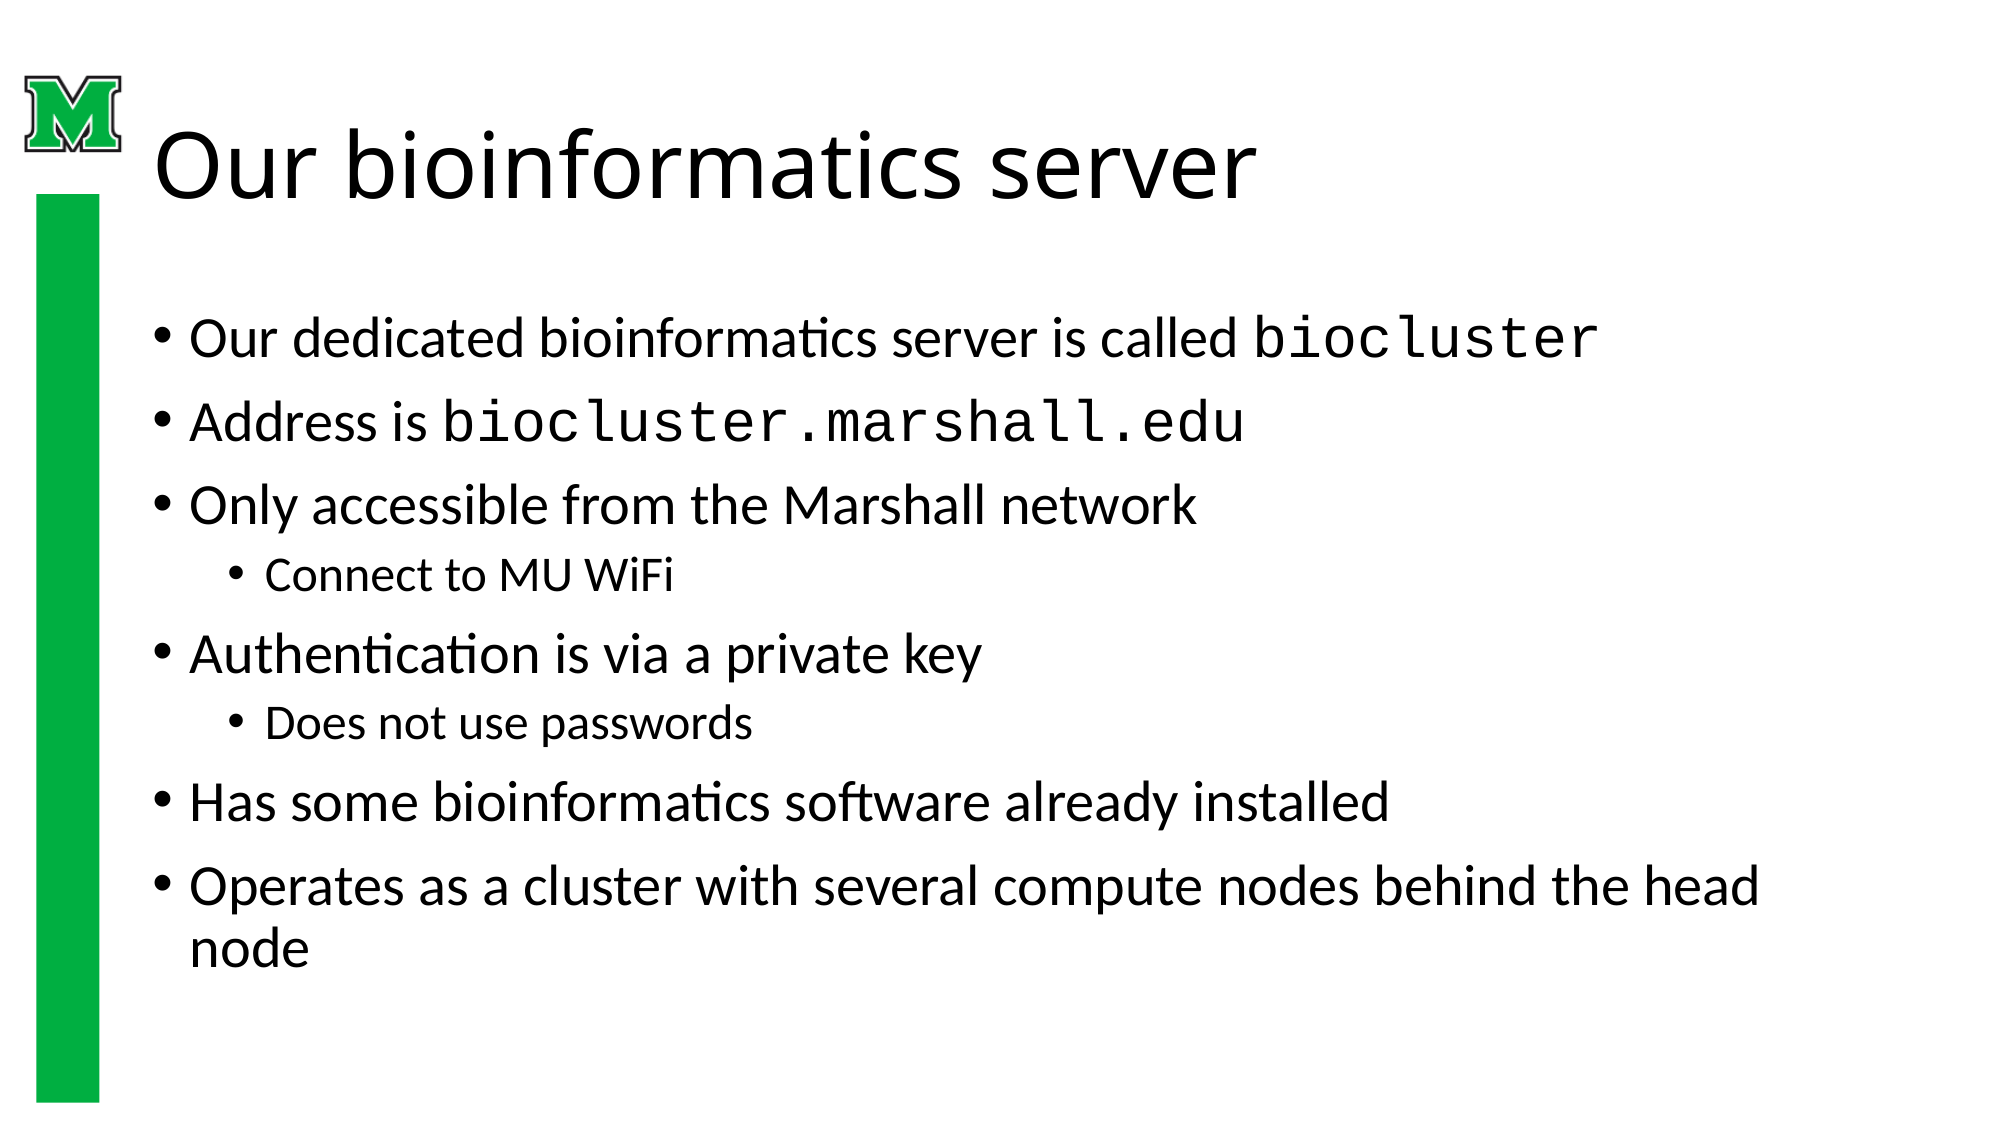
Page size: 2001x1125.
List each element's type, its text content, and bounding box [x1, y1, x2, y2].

list Our dedicated bioinformatics server is called biocluster Address is biocluster.marshall.edu Only accessible from the Marshall network Connect to MU WiFi Authentication is via a private key Does not use passwords Has some bioinformatics software already installed Operates as a cluster with several compute nodes behind the head node [137, 299, 1863, 1014]
title Our bioinformatics server [137, 59, 1863, 278]
picture [20, 59, 124, 169]
